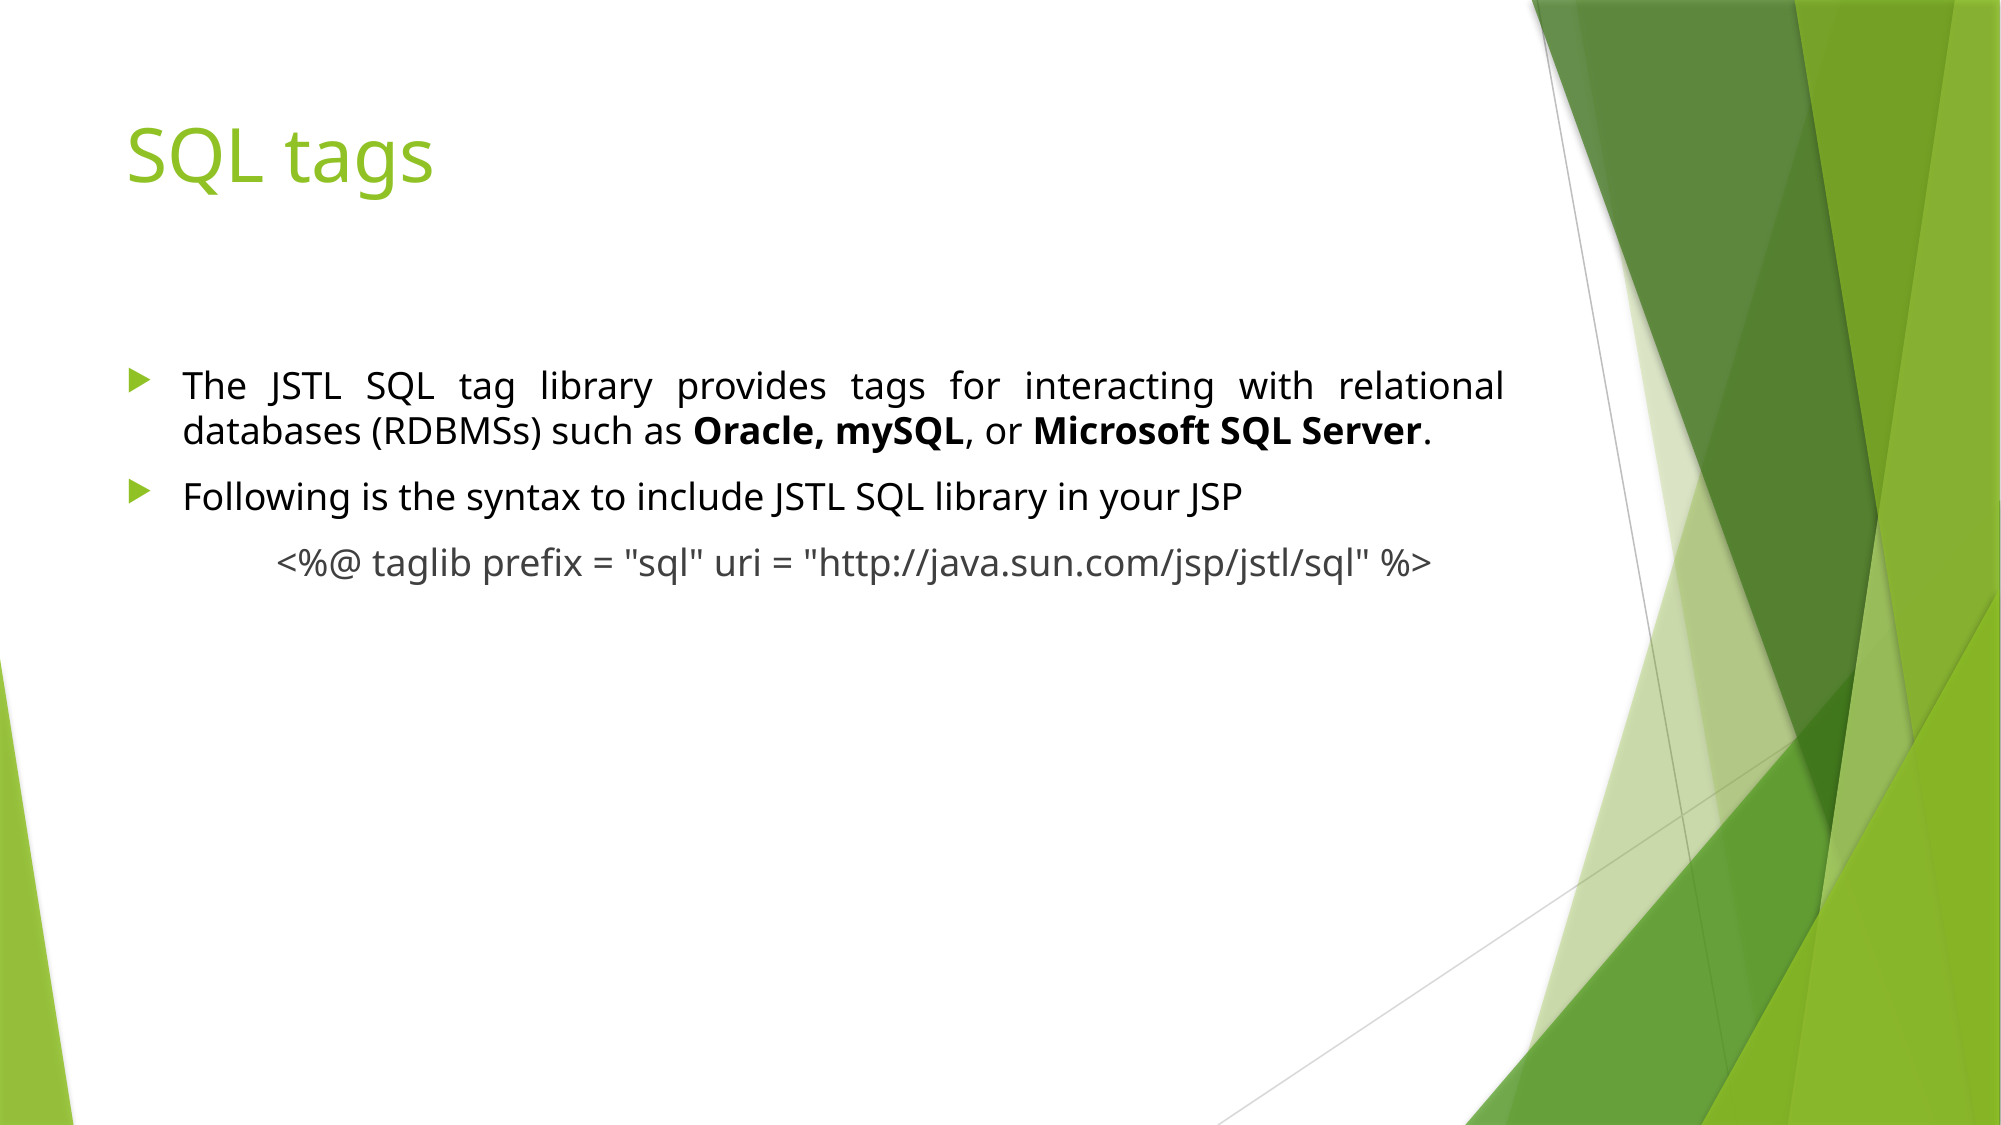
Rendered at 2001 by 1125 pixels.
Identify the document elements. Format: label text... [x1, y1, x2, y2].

list The JSTL SQL tag library provides tags for interacting with relational databases (RDBMSs) such as Oracle, mySQL, or Microsoft SQL Server. Following is the syntax to include JSTL SQL library in your JSP <%@ taglib prefix = "sql" uri = "http://java.sun.com/jsp/jstl/sql" %> [111, 354, 1522, 992]
title SQL tags [111, 99, 1522, 217]
